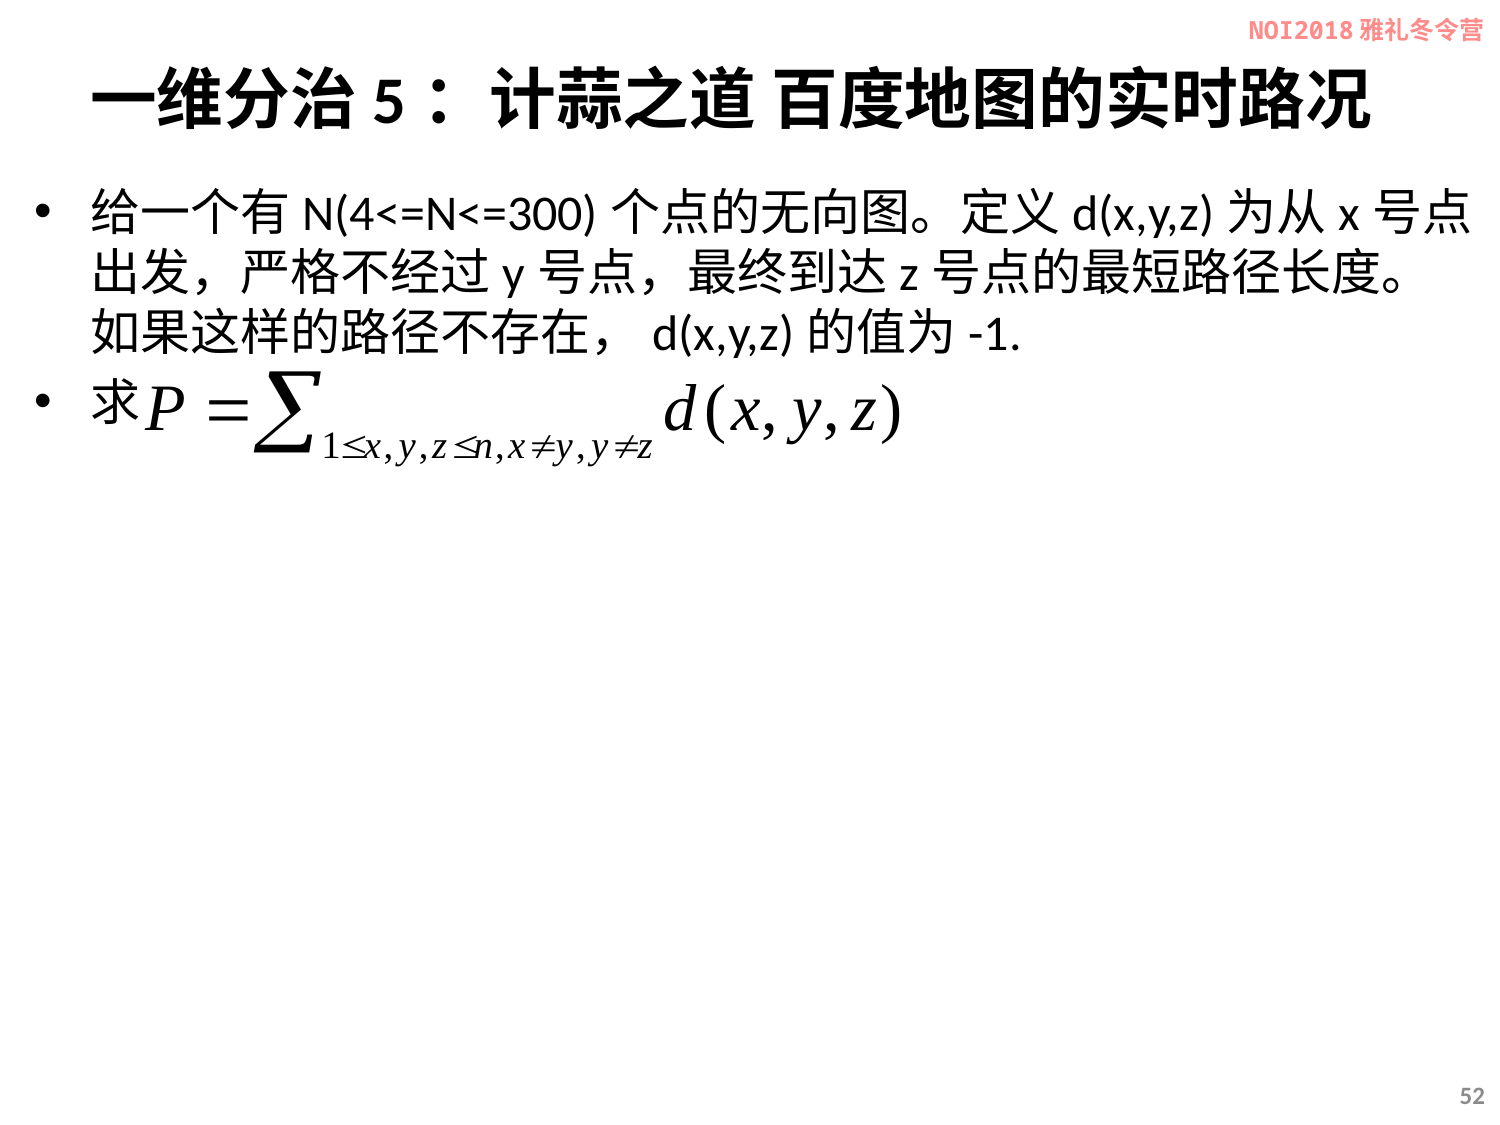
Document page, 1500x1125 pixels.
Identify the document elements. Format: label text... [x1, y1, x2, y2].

list 给一个有N(4<=N<=300)个点的无向图。定义d(x,y,z)为从x号点出发，严格不经过y号点，最终到达z号点的最短路径长度。如果这样的路径不存在，d(x,y,z)的值为-1. 求 [19, 173, 1488, 1089]
footer NOI2018雅礼冬令营 [1025, 0, 1500, 60]
title 一维分治5：计蒜之道 百度地图的实时路况 [75, 45, 1425, 150]
slide_number 52 [1149, 1065, 1500, 1125]
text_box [132, 358, 913, 481]
